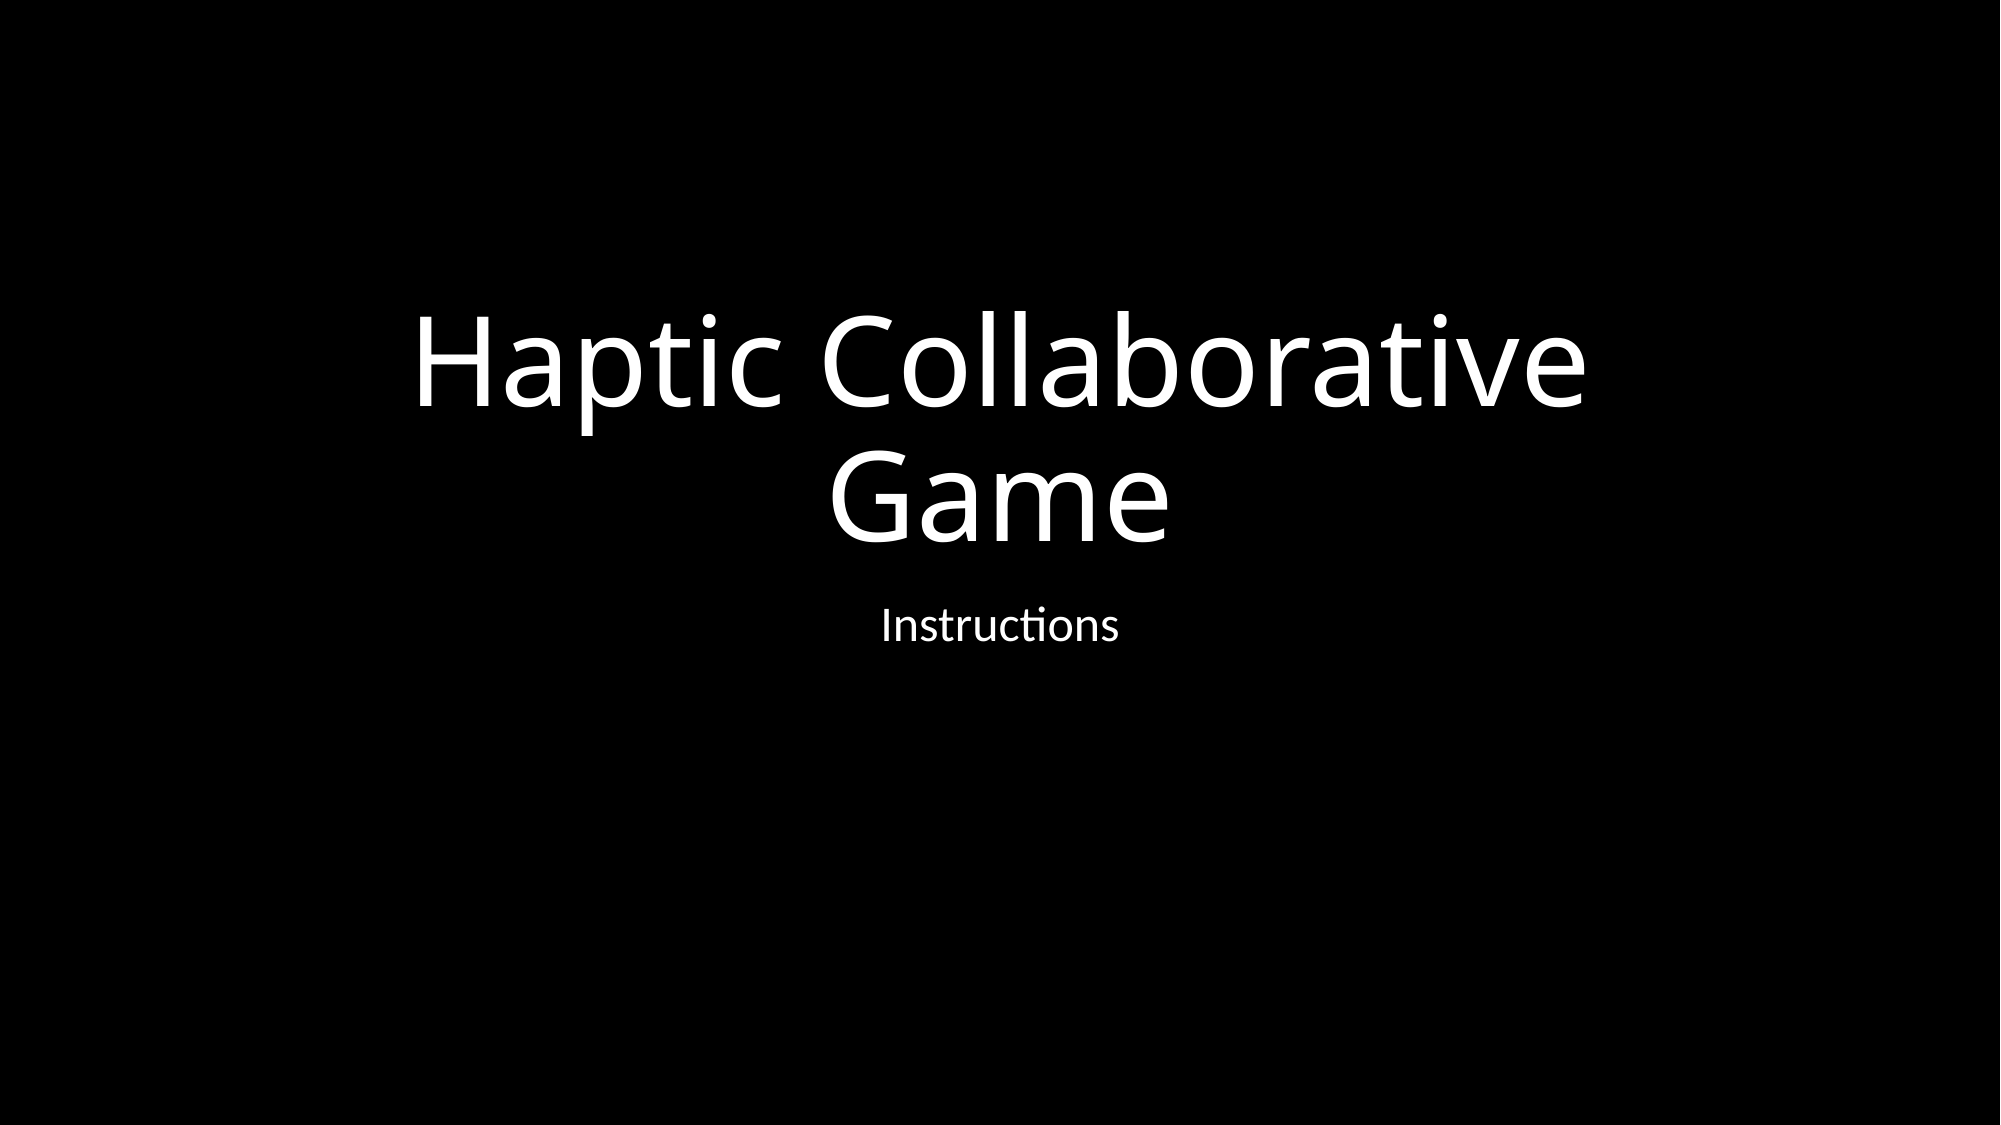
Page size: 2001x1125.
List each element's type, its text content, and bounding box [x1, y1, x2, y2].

subtitle Instructions [249, 590, 1750, 863]
title Haptic Collaborative Game [249, 184, 1750, 576]
